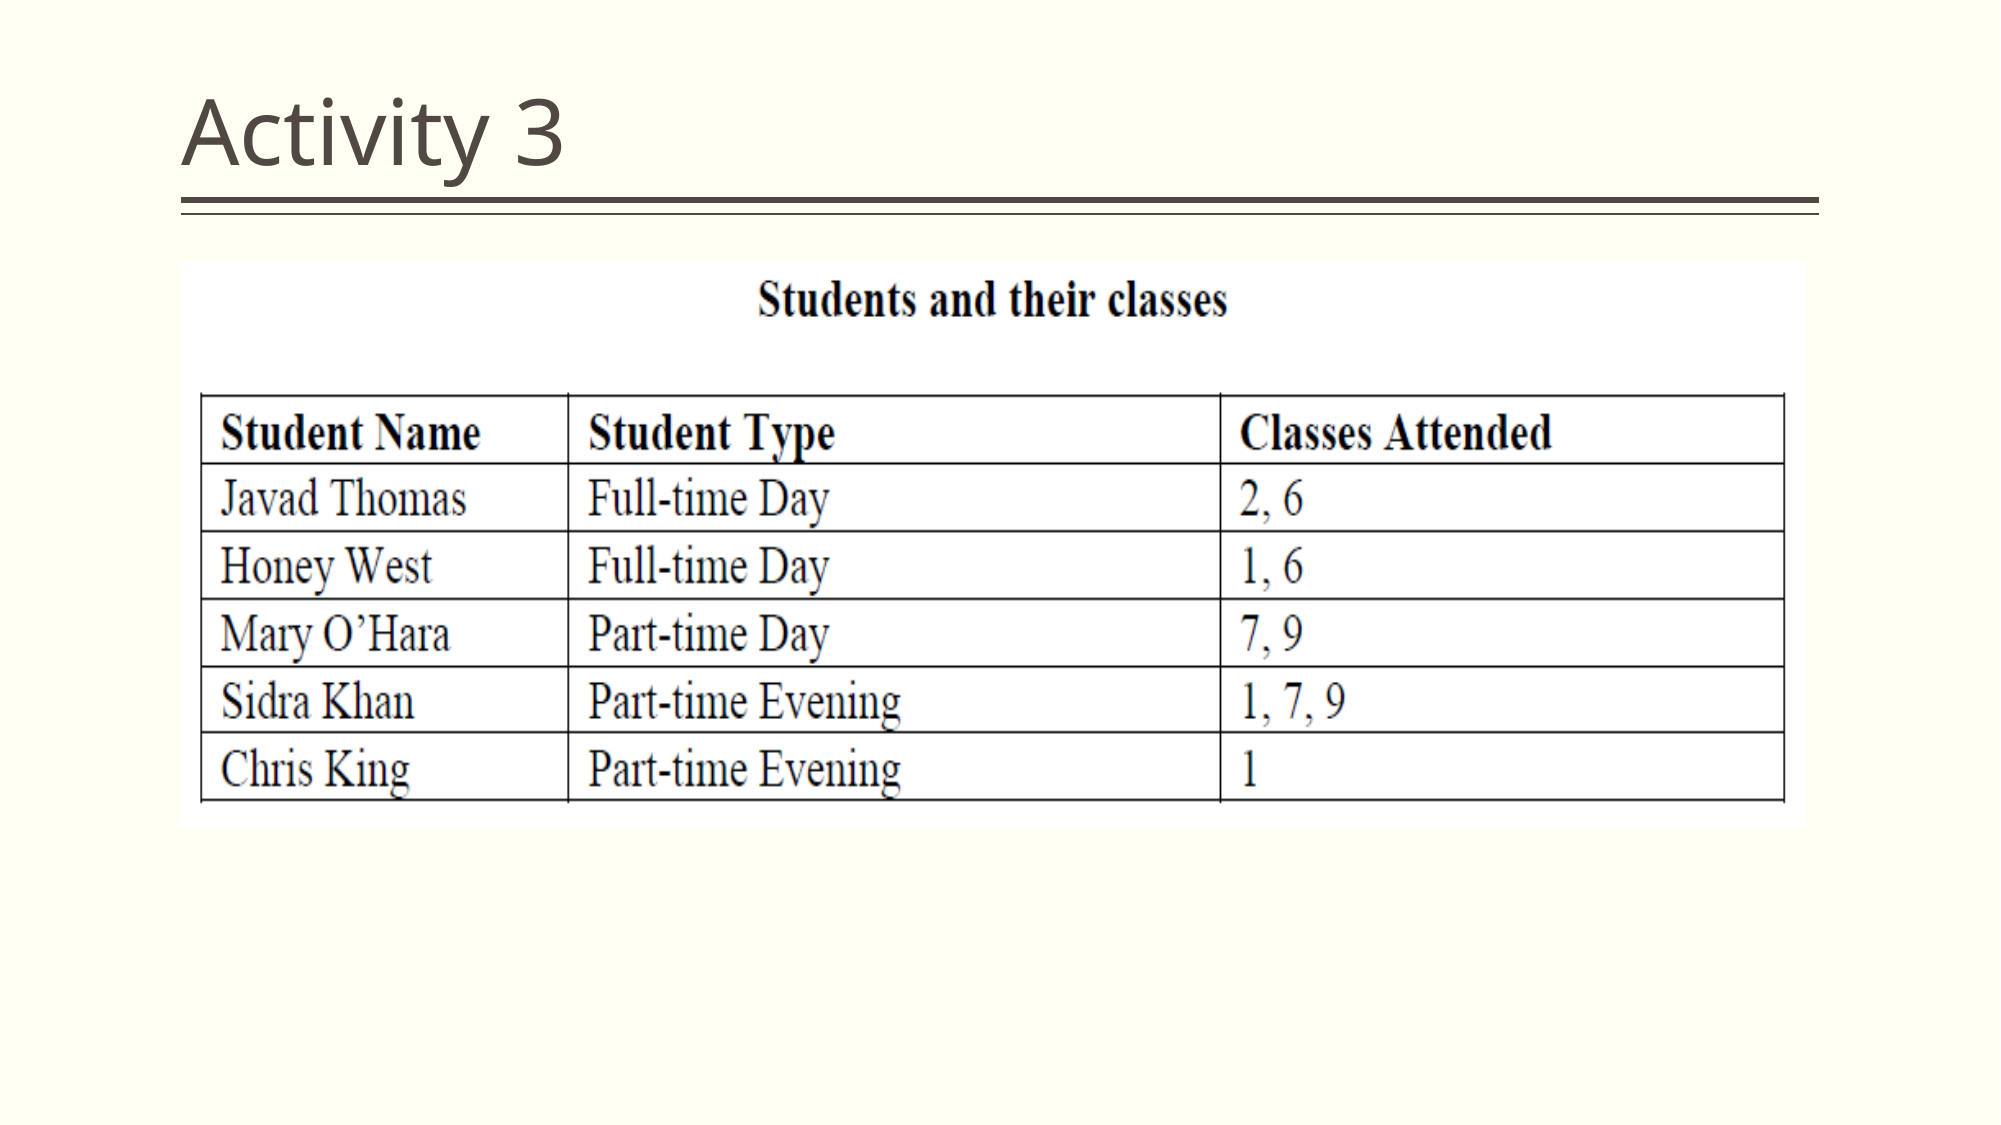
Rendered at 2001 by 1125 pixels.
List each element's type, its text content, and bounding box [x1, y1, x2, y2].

title Activity 3 [181, 12, 1819, 193]
picture [181, 262, 1805, 829]
